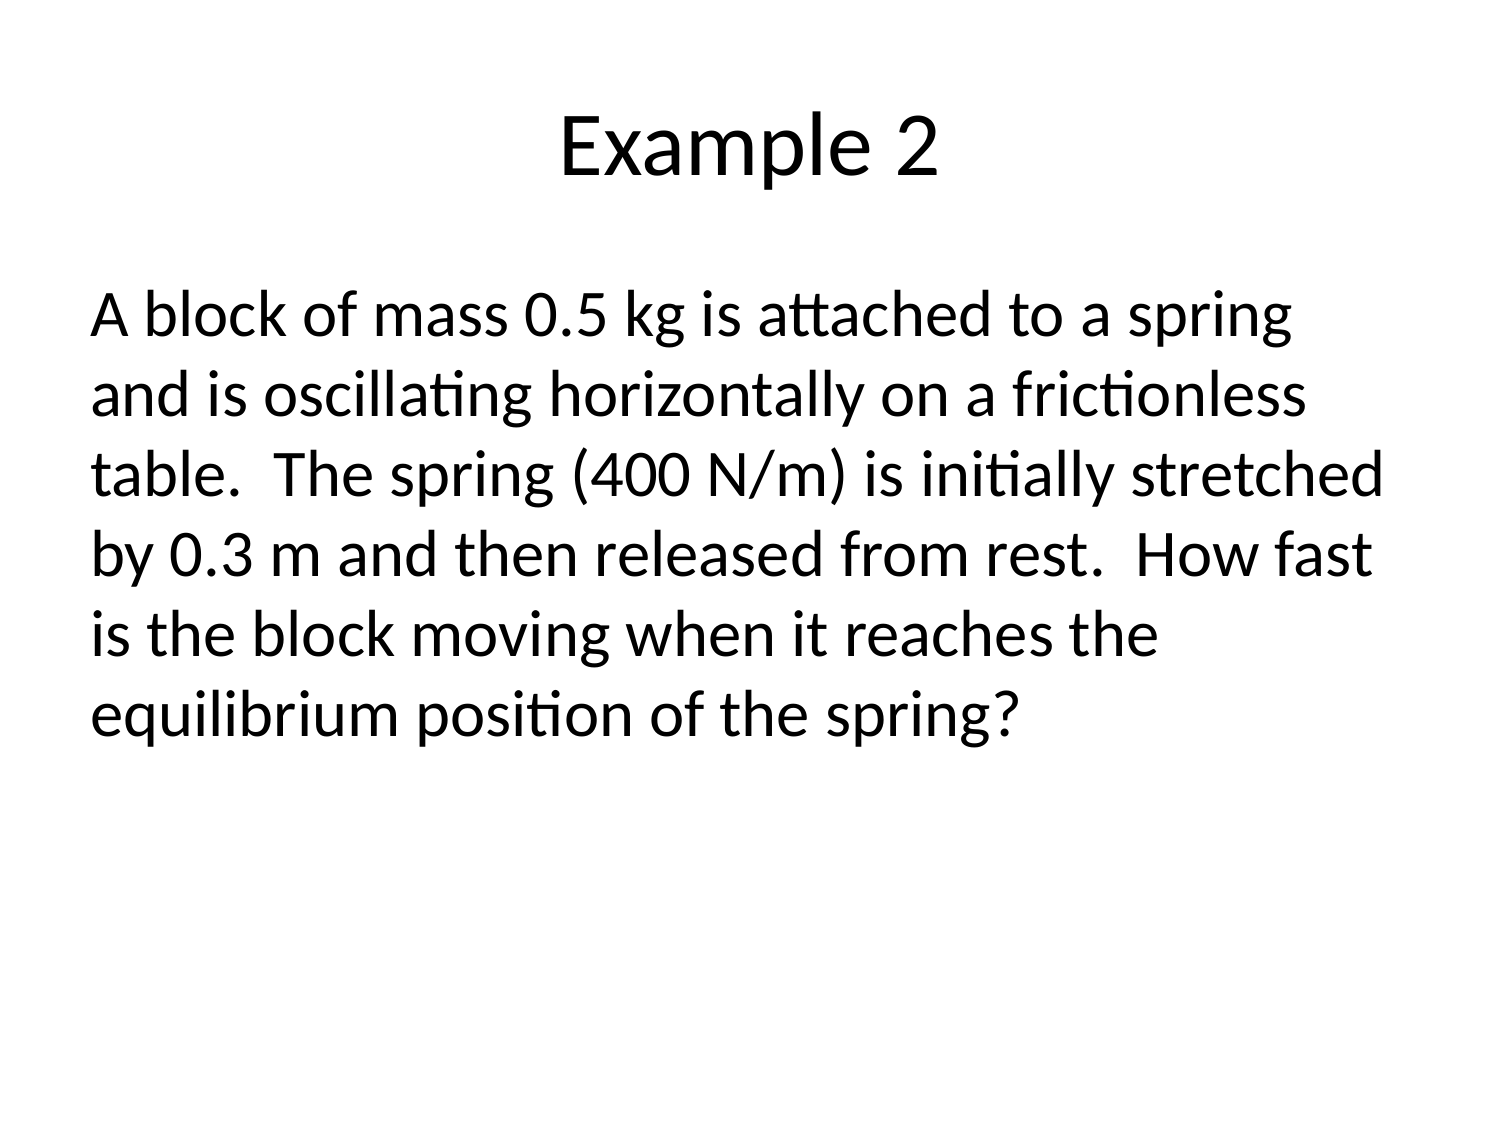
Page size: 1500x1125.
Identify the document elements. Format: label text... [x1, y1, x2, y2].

title Example 2 [75, 45, 1425, 233]
list A block of mass 0.5 kg is attached to a spring and is oscillating horizontally on a frictionless table. The spring (400 N/m) is initially stretched by 0.3 m and then released from rest. How fast is the block moving when it reaches the equilibrium position of the spring? [75, 262, 1425, 1005]
